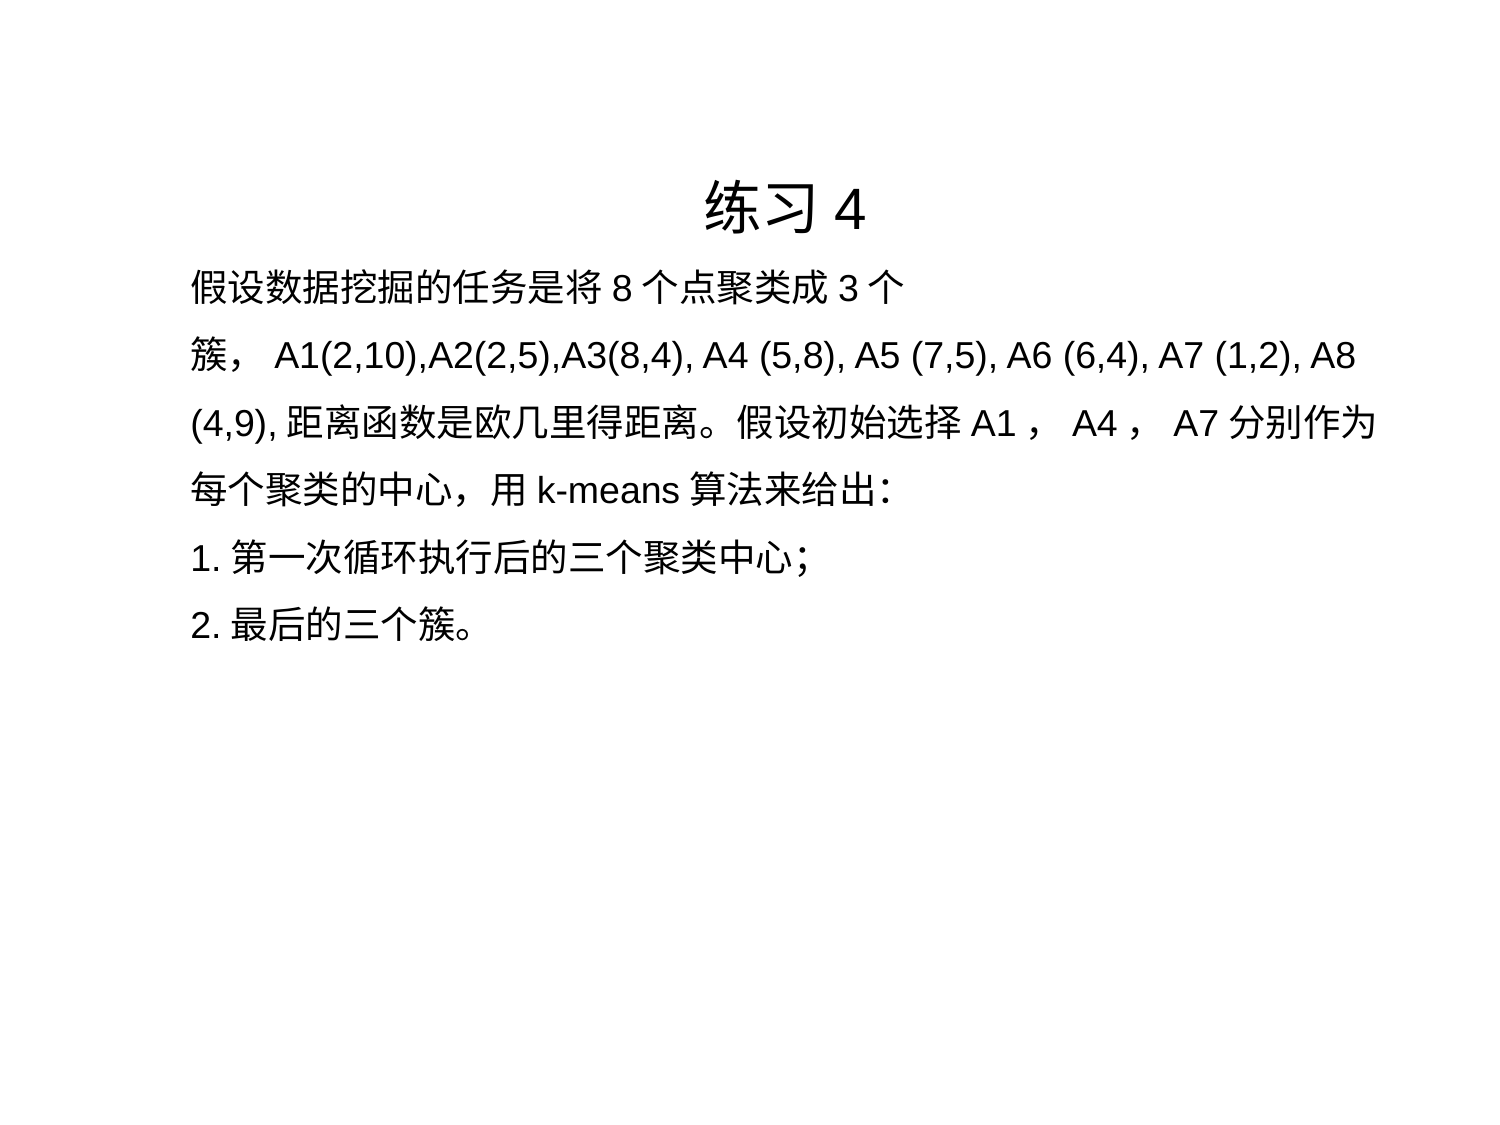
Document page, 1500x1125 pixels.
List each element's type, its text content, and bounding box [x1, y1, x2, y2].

text_box 练习4 假设数据挖掘的任务是将8个点聚类成3个簇，A1(2,10),A2(2,5),A3(8,4), A4 (5,8), A5 (7,5), A6 (6,4), A7 (1,2), A8 (4,9),距离函数是欧几里得距离。假设初始选择A1，A4，A7分别作为每个聚类的中心，用k-means算法来给出： 1.第一次循环执行后的三个聚类中心； 2.最后的三个簇。 [175, 128, 1395, 654]
